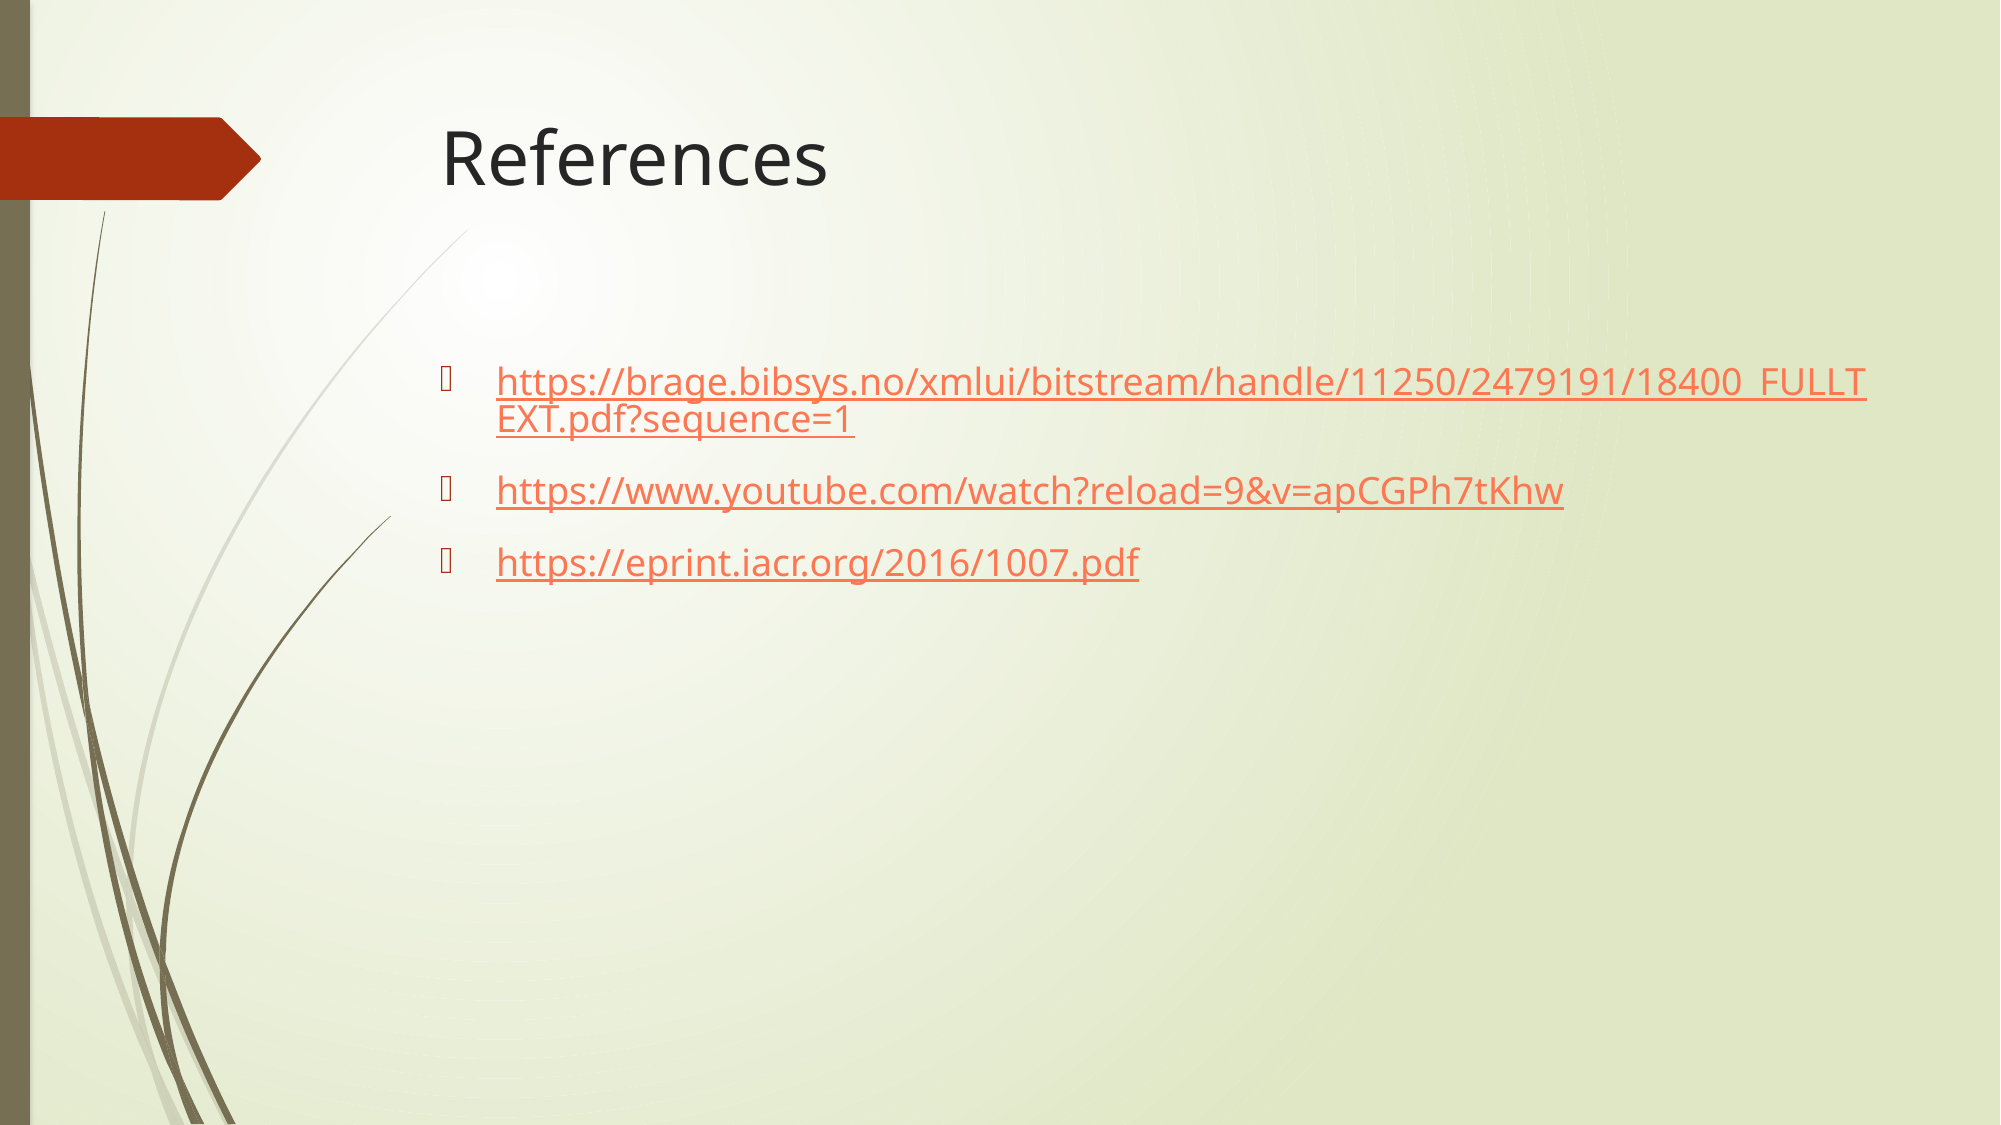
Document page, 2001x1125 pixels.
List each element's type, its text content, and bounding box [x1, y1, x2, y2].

title References [425, 102, 1888, 313]
list https://brage.bibsys.no/xmlui/bitstream/handle/11250/2479191/18400_FULLTEXT.pdf?sequence=1 https://www.youtube.com/watch?reload=9&v=apCGPh7tKhw https://eprint.iacr.org/2016/1007.pdf [424, 350, 1888, 970]
